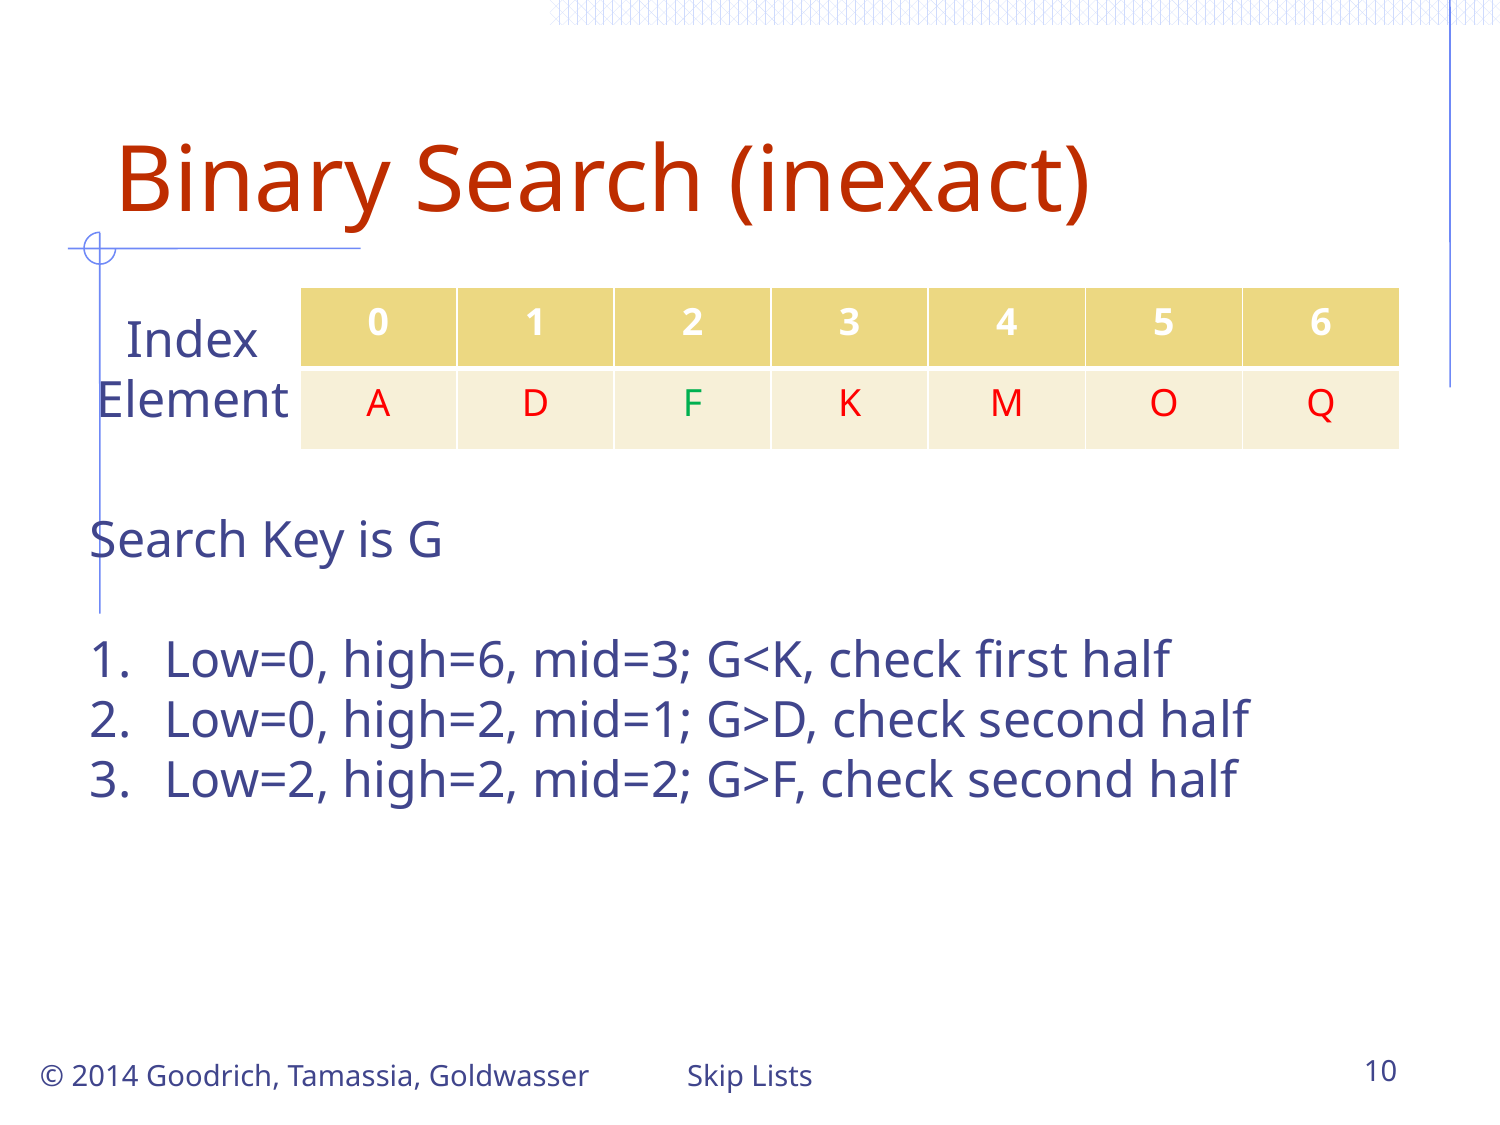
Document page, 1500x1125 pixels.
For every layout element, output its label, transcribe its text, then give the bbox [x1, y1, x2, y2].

table_header 5 [1086, 288, 1242, 366]
table_header 0 [301, 288, 456, 366]
table_cell K [772, 371, 927, 449]
table_cell M [929, 371, 1085, 449]
title Binary Search (inexact) [99, 50, 1413, 238]
table_header 3 [772, 288, 927, 366]
slide_number 10 [1074, 1024, 1413, 1101]
table_cell D [458, 371, 613, 449]
table_header 2 [615, 288, 770, 366]
table_header 6 [1243, 288, 1399, 366]
slide_number © 2014 Goodrich, Tamassia, Goldwasser [24, 1024, 512, 1101]
table_cell O [1086, 371, 1242, 449]
footer Skip Lists [512, 1024, 988, 1101]
table_header 4 [929, 288, 1085, 366]
table_cell F [615, 371, 770, 449]
text_box Index Element [81, 300, 305, 436]
table_cell Q [1243, 371, 1399, 449]
text_box Search Key is G Low=0, high=6, mid=3; G<K, check first half Low=0, high=2, mid=1; G>D, check second half Low=2, high=2, mid=2; G>F, check second half [74, 499, 1413, 815]
table_cell A [301, 371, 456, 449]
table_header 1 [458, 288, 613, 366]
